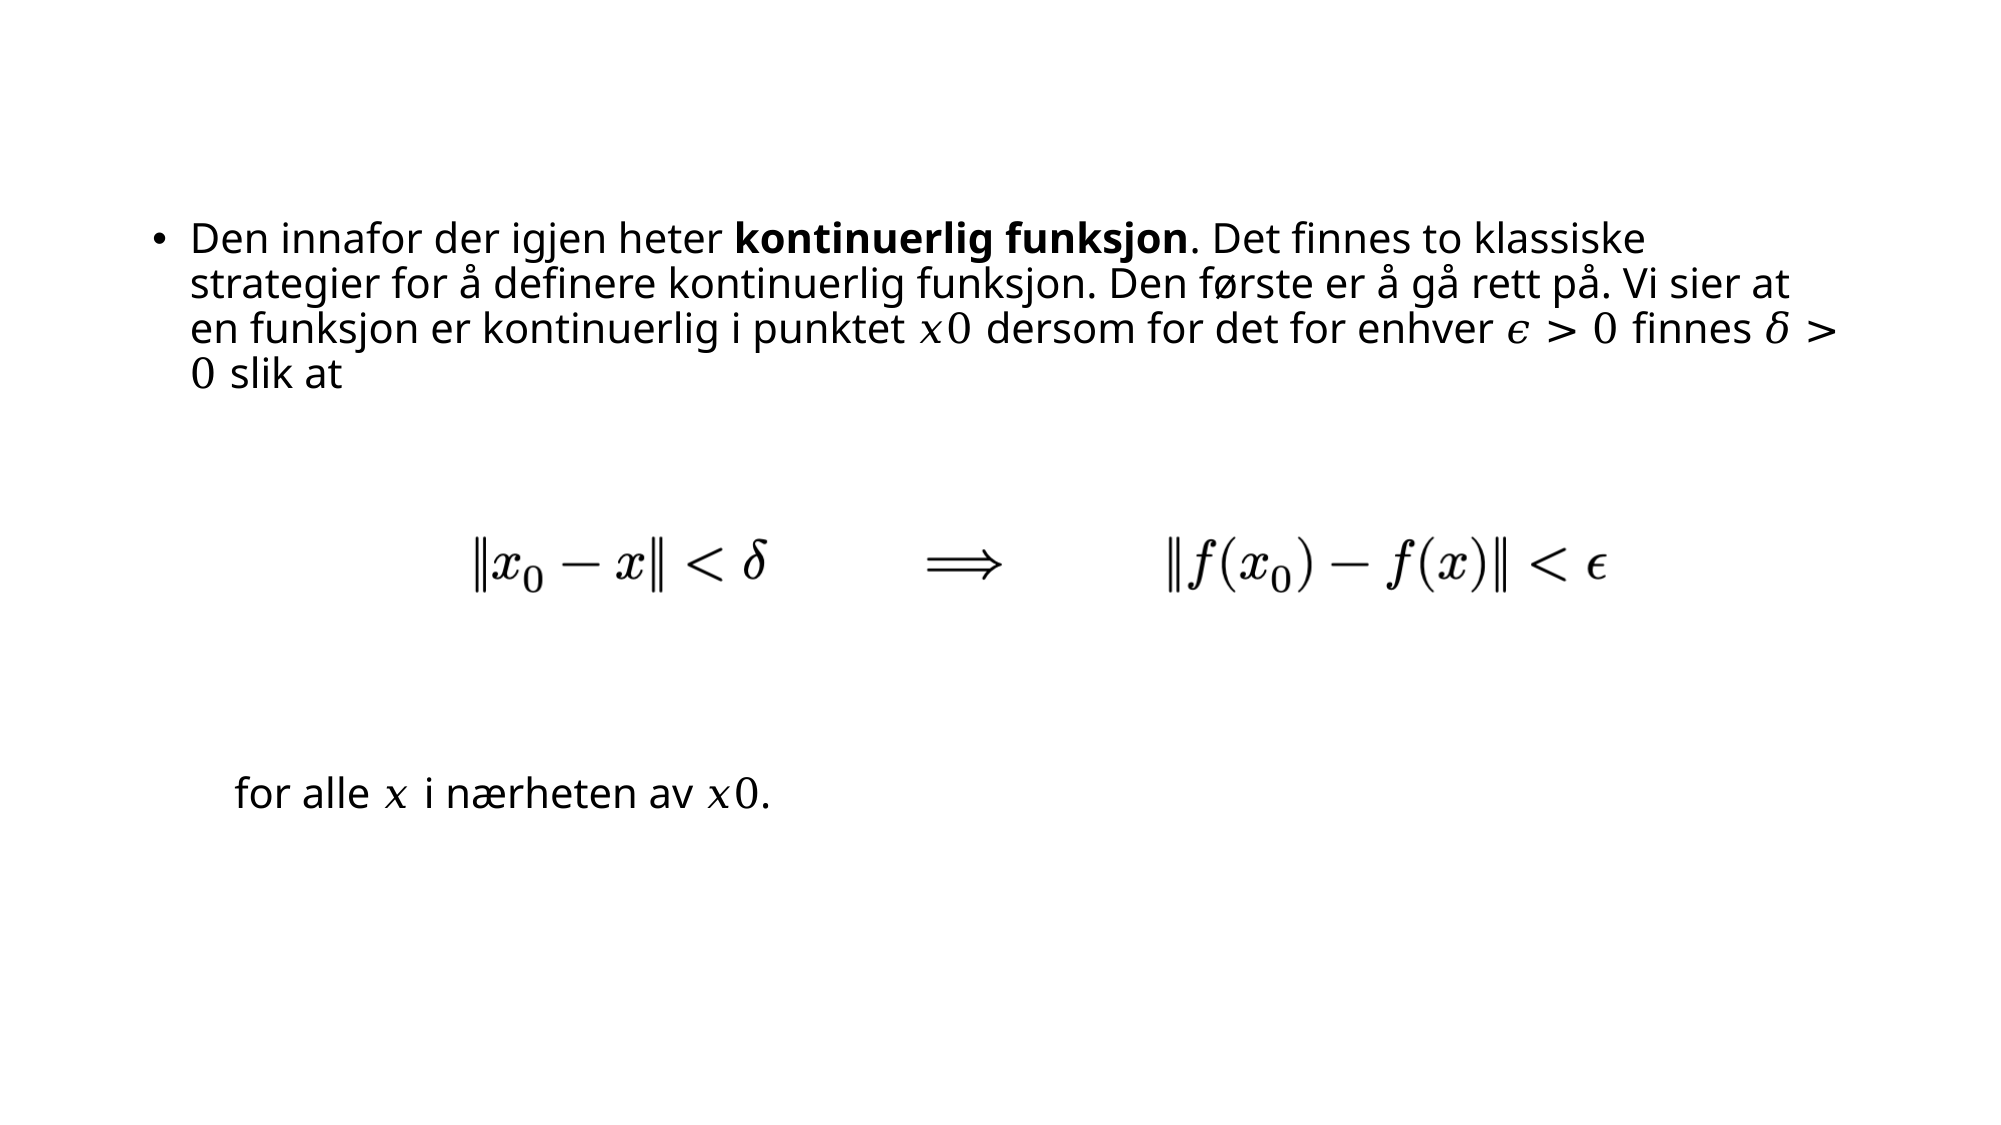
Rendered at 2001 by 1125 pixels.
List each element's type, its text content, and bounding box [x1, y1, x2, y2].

list Den innafor der igjen heter kontinuerlig funksjon. Det finnes to klassiske strategier for å definere kontinuerlig funksjon. Den første er å gå rett på. Vi sier at en funksjon er kontinuerlig i punktet 𝑥0 dersom for det for enhver 𝜖 > 0 finnes 𝛿 > 0 slik at [137, 210, 1863, 1014]
text_box for alle 𝑥 i nærheten av 𝑥0. [219, 759, 1221, 825]
picture [361, 497, 1638, 628]
